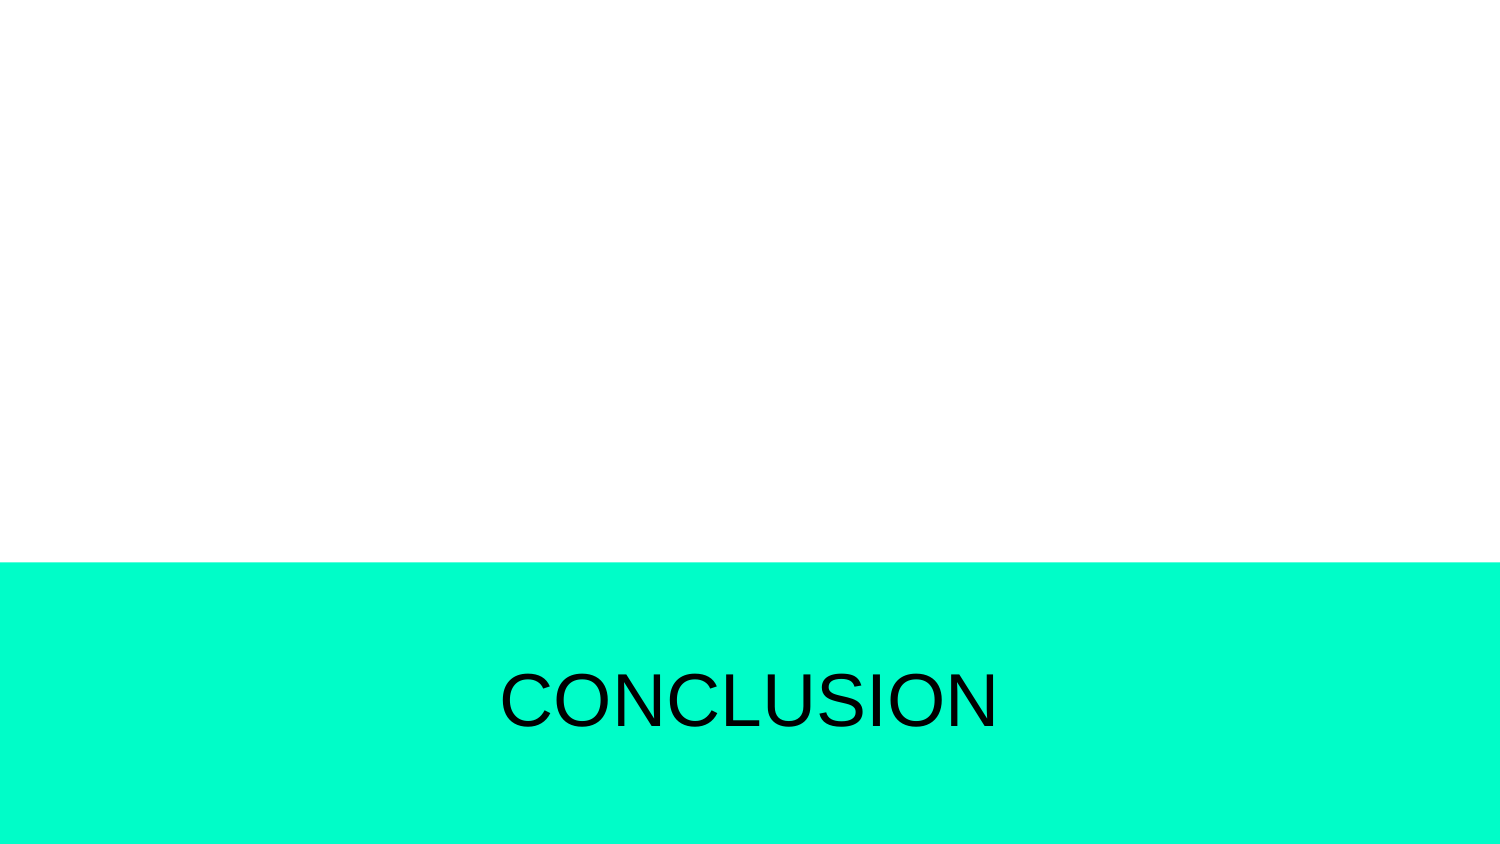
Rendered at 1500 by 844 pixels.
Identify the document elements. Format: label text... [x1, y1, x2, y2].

subtitle CONCLUSION [51, 638, 1449, 755]
